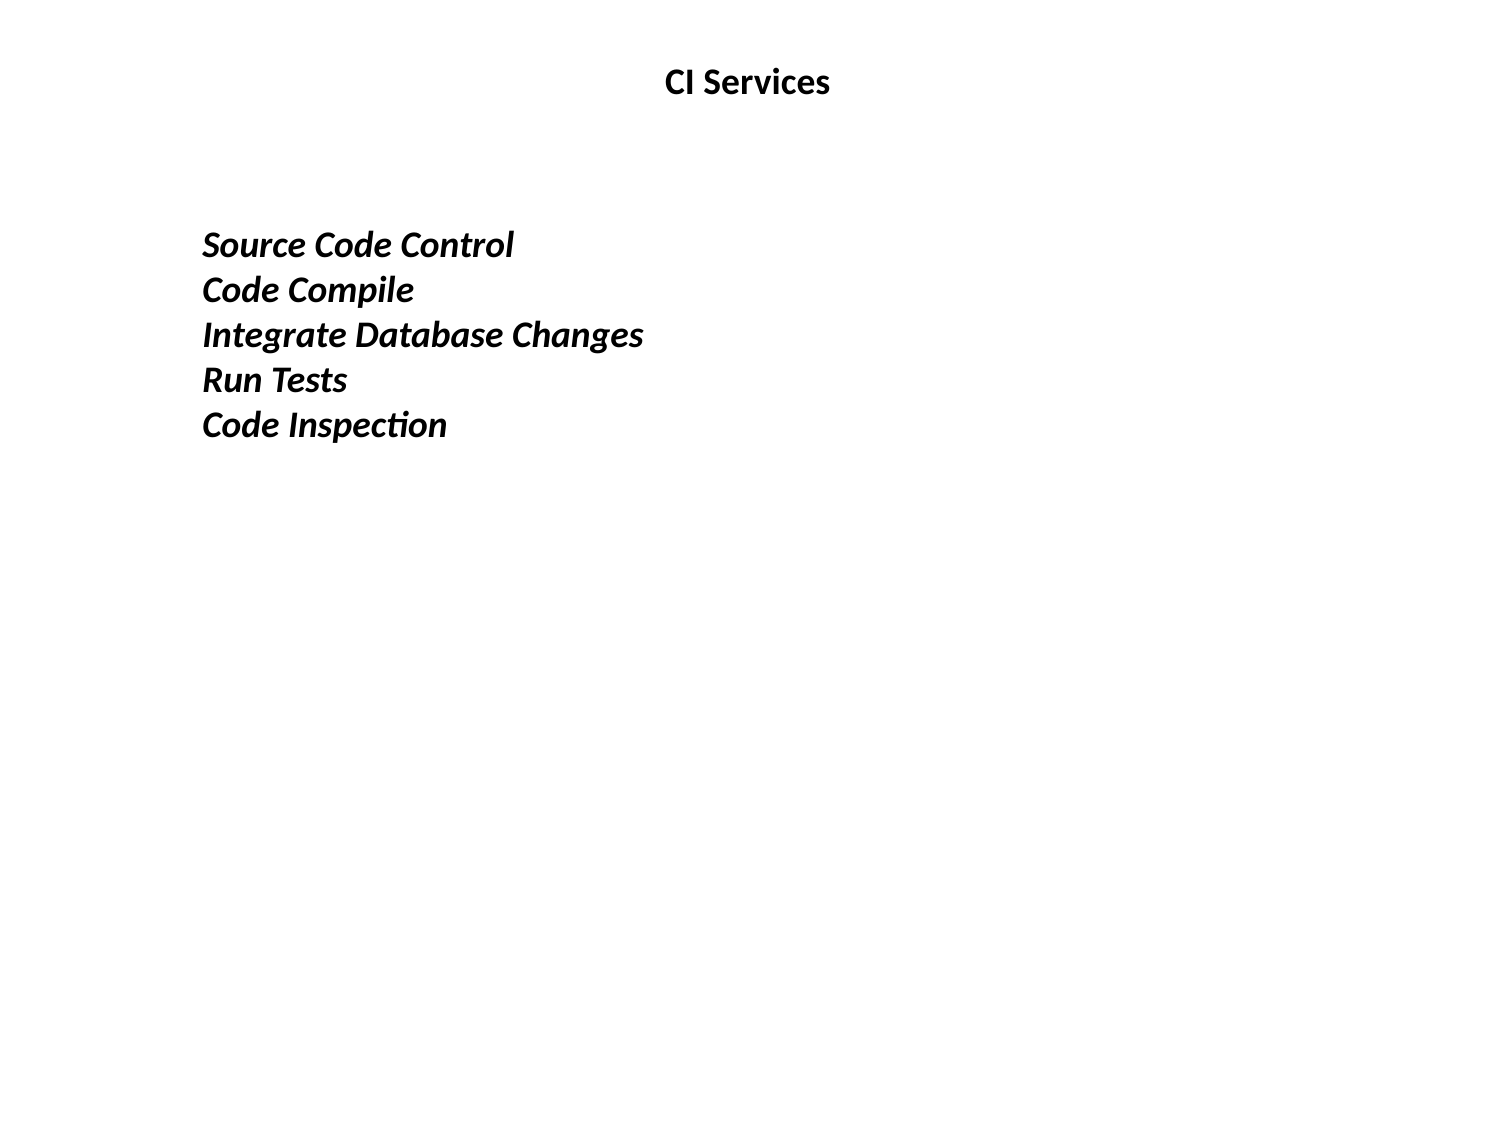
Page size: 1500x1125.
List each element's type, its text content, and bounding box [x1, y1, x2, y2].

text_box Source Code Control Code Compile Integrate Database Changes Run Tests Code Inspection [187, 212, 1225, 453]
text_box CI Services [650, 49, 846, 110]
